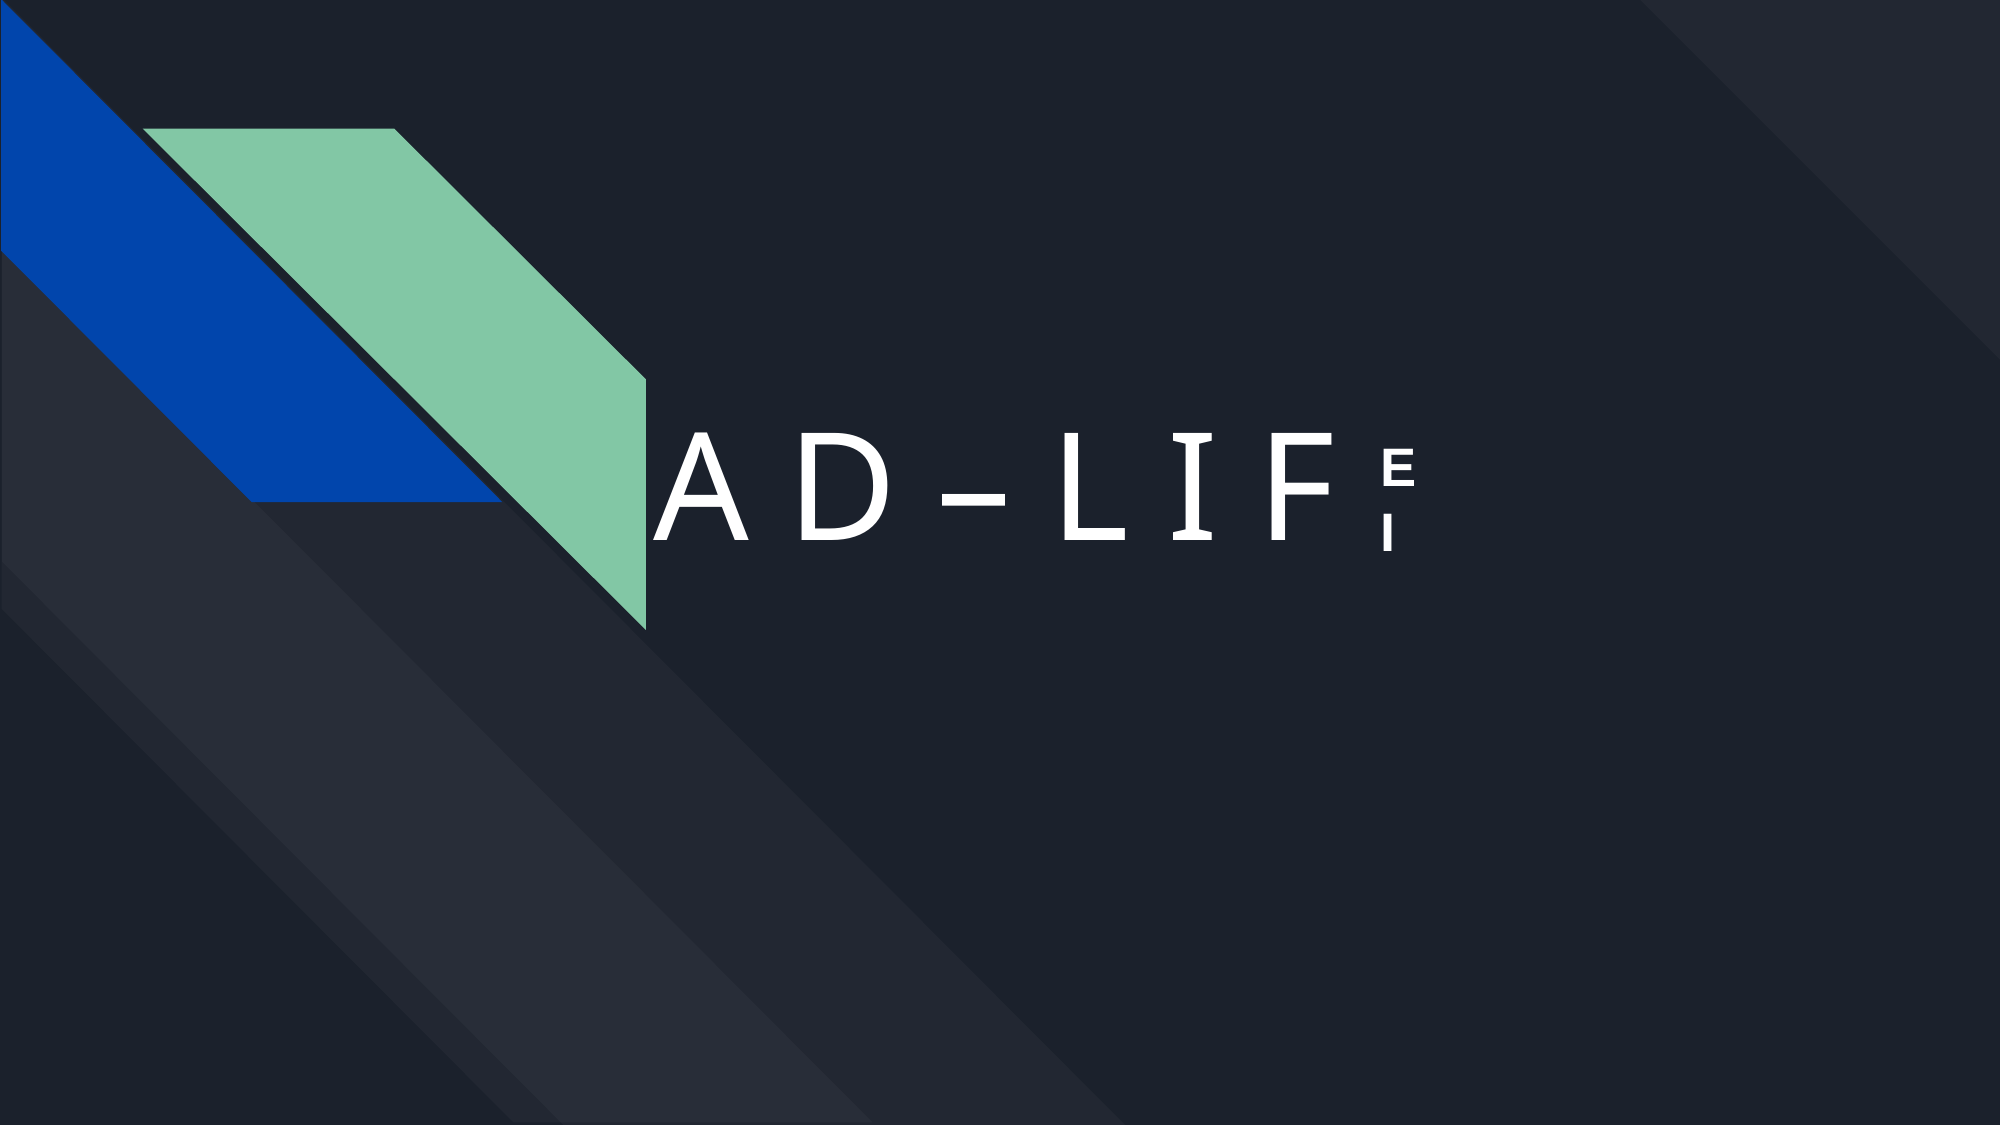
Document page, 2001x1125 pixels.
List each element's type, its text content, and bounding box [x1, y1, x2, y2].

title A D – L I F [638, 216, 1869, 714]
text_box E I [1215, 424, 1542, 570]
